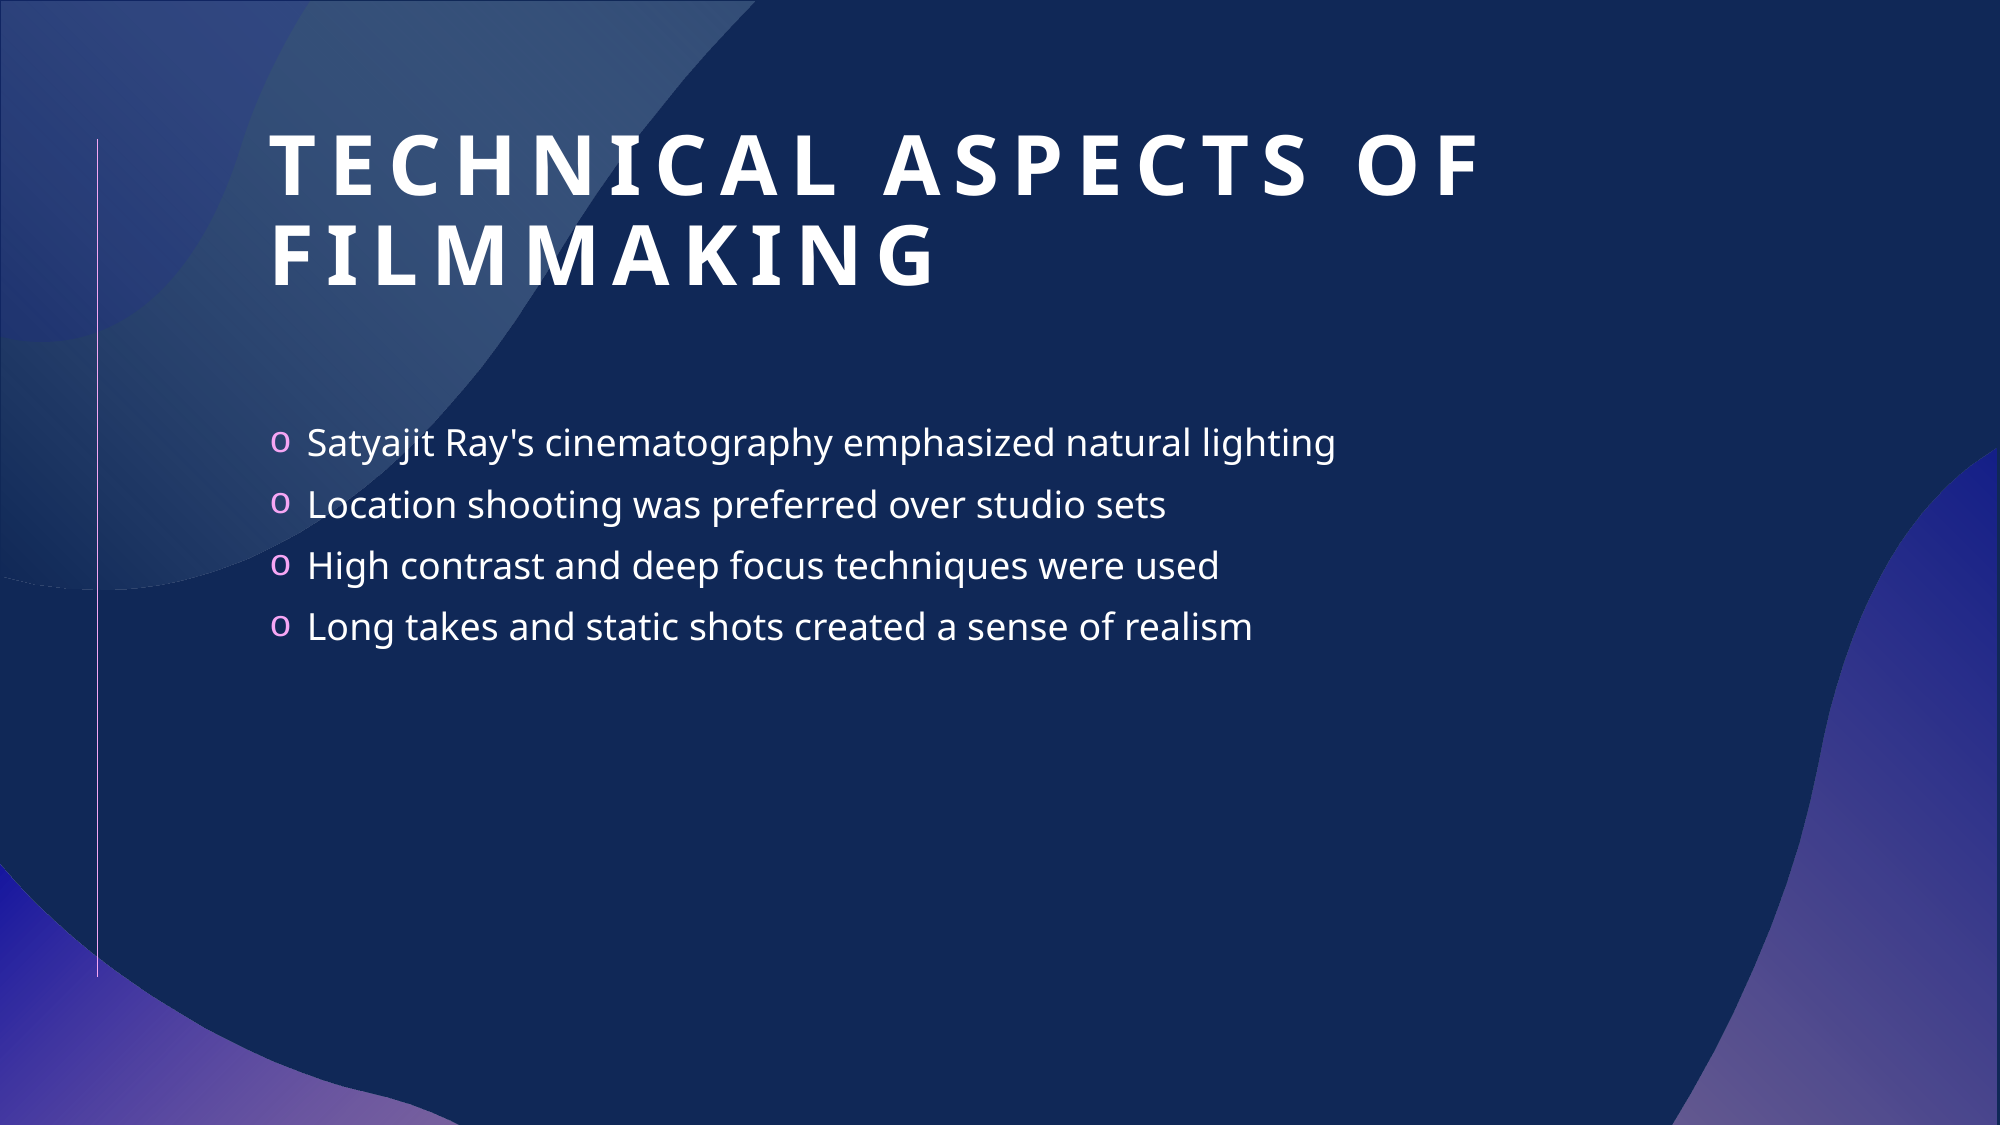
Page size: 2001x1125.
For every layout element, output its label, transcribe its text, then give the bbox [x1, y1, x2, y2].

title Technical Aspects of Filmmaking [253, 135, 1710, 311]
list Satyajit Ray's cinematography emphasized natural lighting Location shooting was preferred over studio sets High contrast and deep focus techniques were used Long takes and static shots created a sense of realism [254, 416, 1542, 901]
